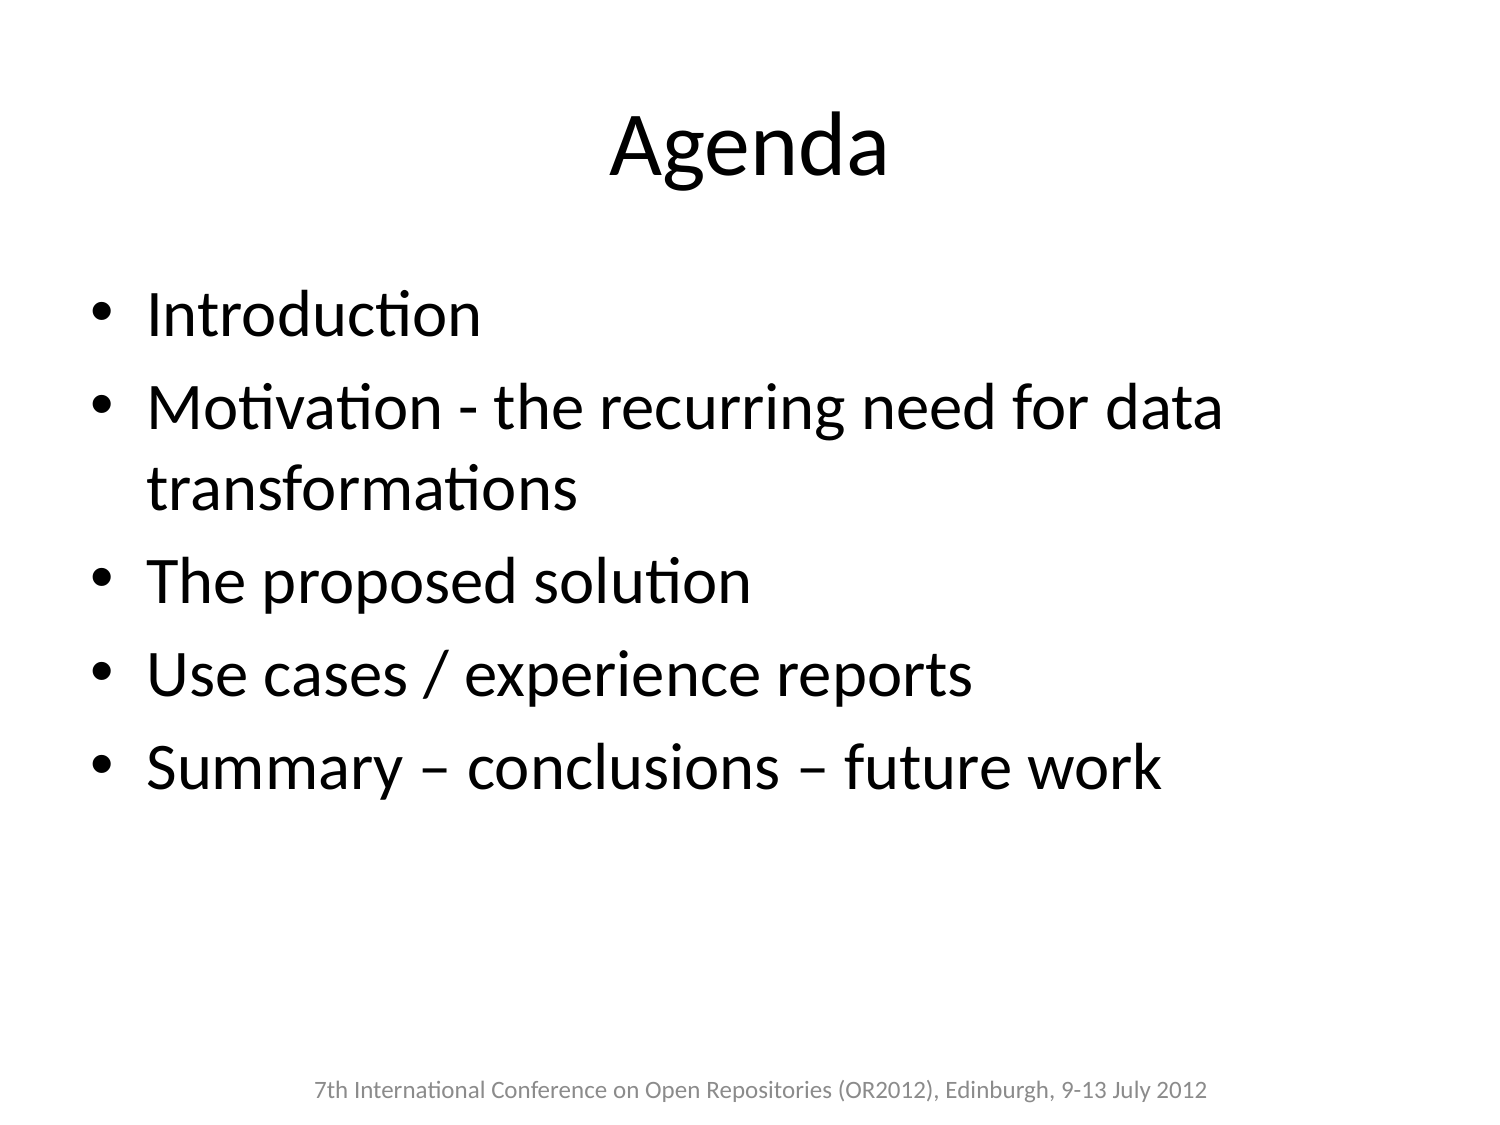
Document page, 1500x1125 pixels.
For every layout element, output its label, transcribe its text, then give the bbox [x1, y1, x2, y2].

footer 7th International Conference on Open Repositories (OR2012), Edinburgh, 9-13 July 2012 [147, 1058, 1376, 1119]
list Introduction Motivation - the recurring need for data transformations The proposed solution Use cases / experience reports Summary – conclusions – future work [75, 262, 1425, 1005]
title Agenda [75, 45, 1425, 233]
